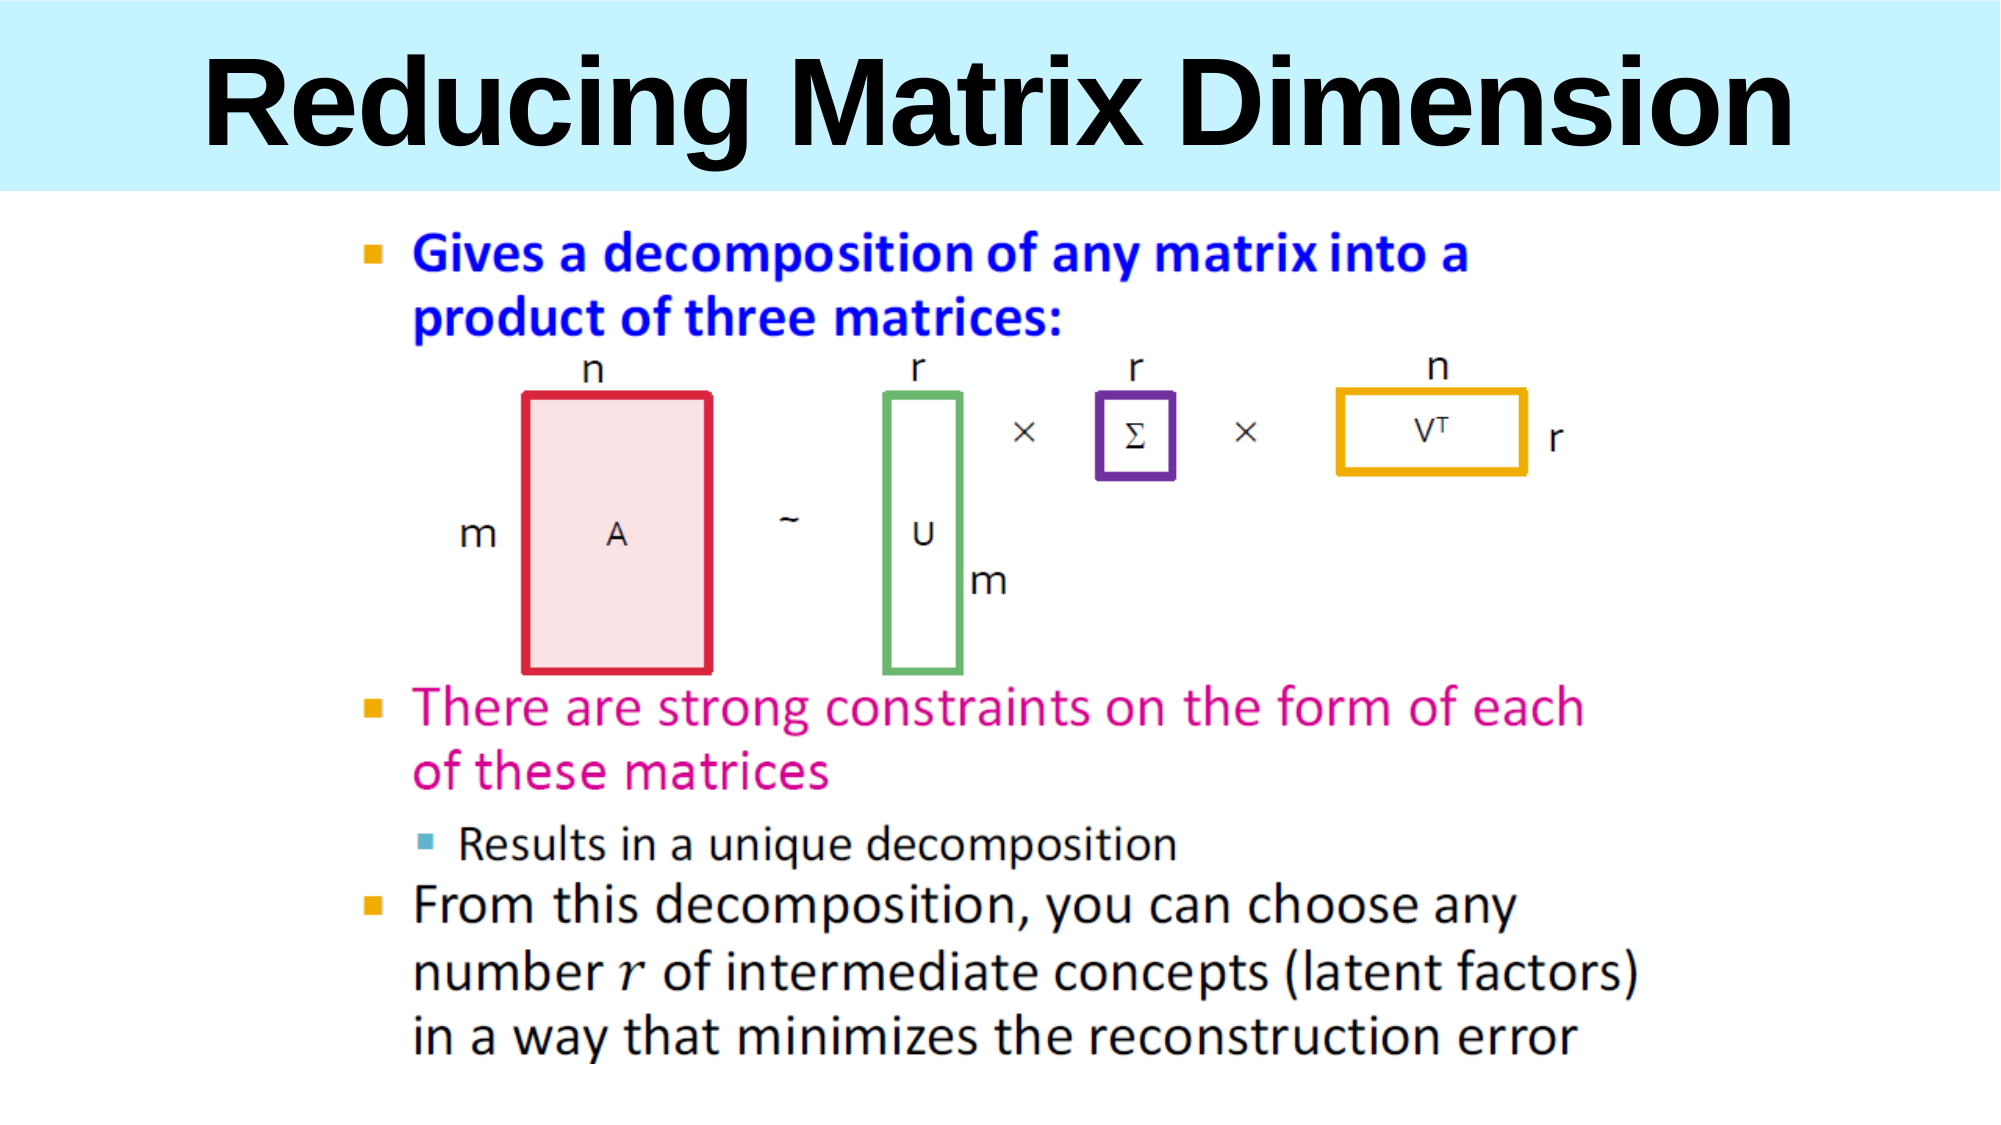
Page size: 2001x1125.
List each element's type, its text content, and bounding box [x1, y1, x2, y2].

text_box Reducing Matrix Dimension [0, 0, 2000, 191]
picture [307, 220, 1652, 1064]
